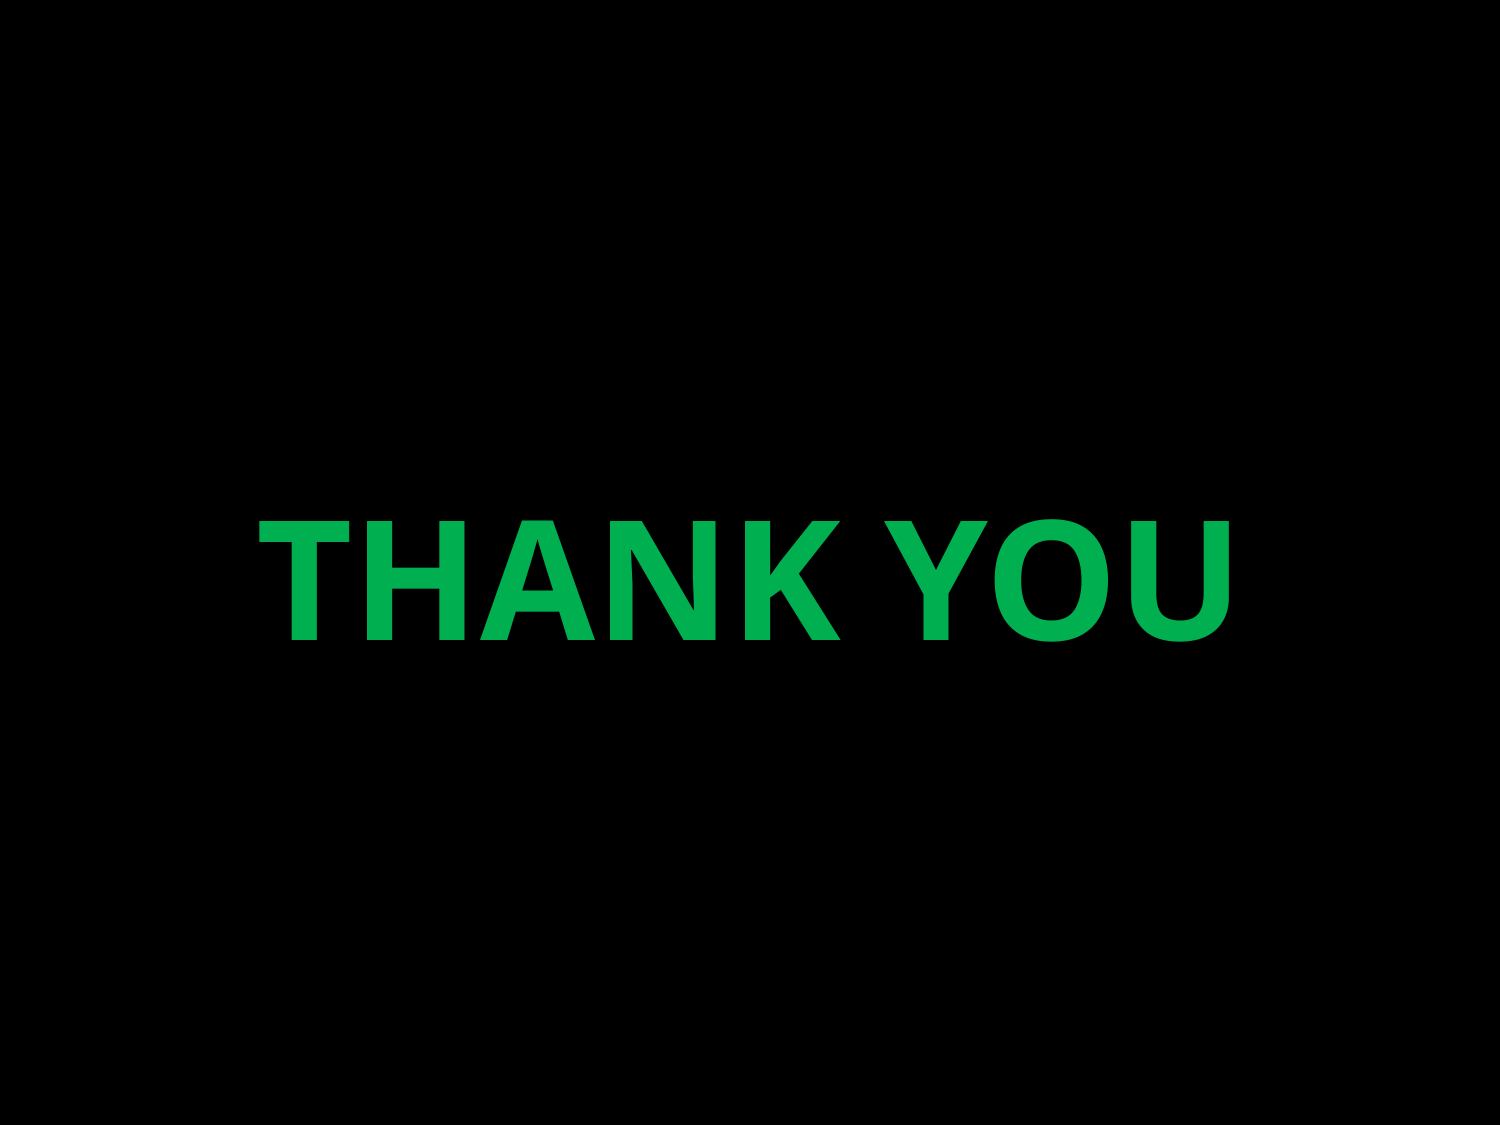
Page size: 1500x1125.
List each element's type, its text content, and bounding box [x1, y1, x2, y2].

list THANK YOU [0, 0, 1500, 1125]
